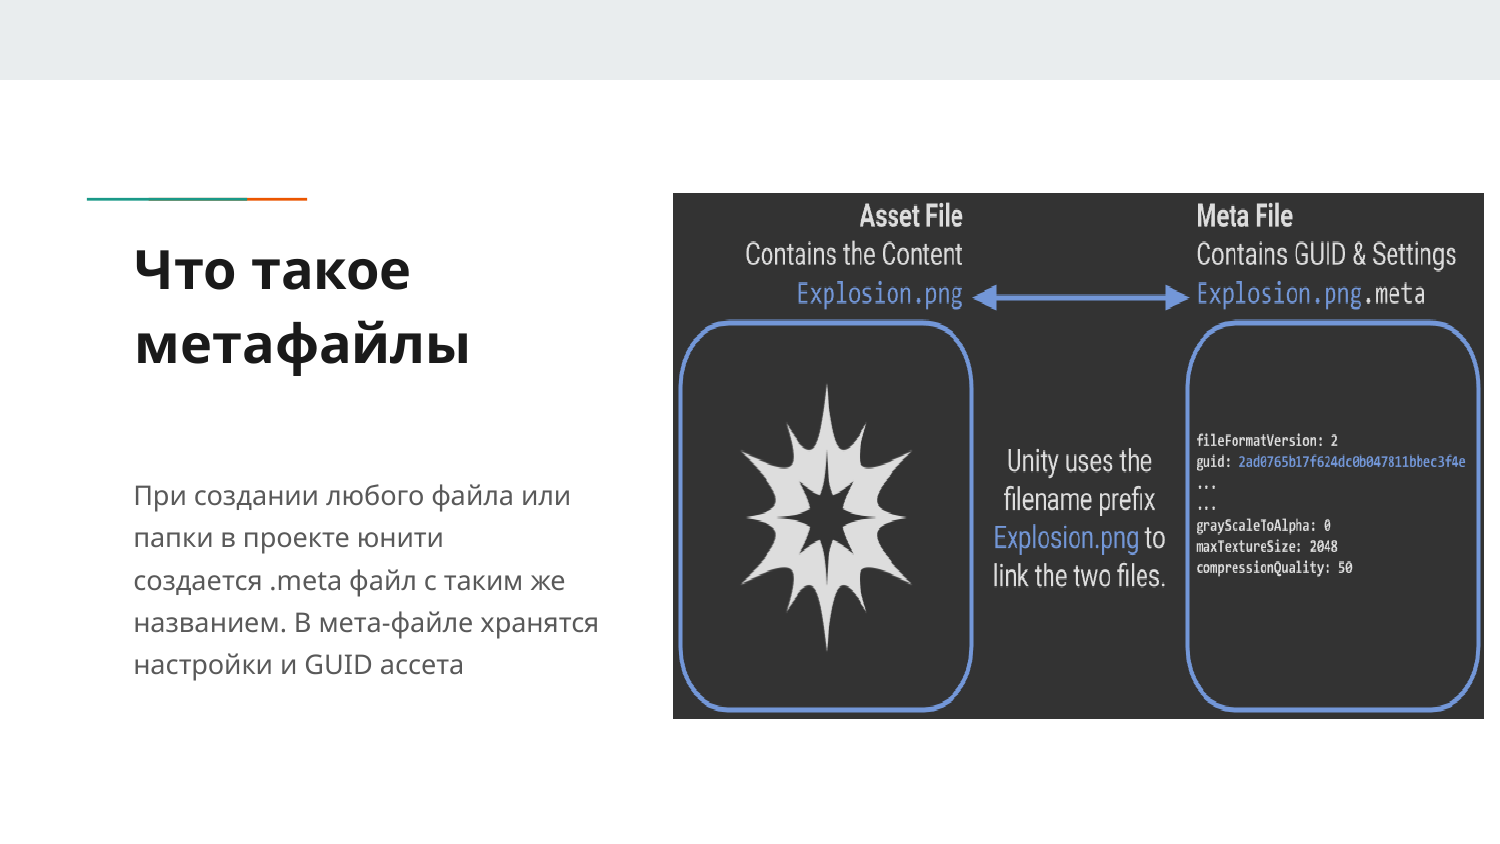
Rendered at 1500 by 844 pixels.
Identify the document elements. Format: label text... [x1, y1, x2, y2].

list При создании любого файла или папки в проекте юнити создается .meta файл с таким же названием. В мета-файле хранятся настройки и GUID ассета [118, 456, 660, 719]
picture [673, 193, 1484, 719]
title Что такое метафайлы [119, 216, 662, 443]
